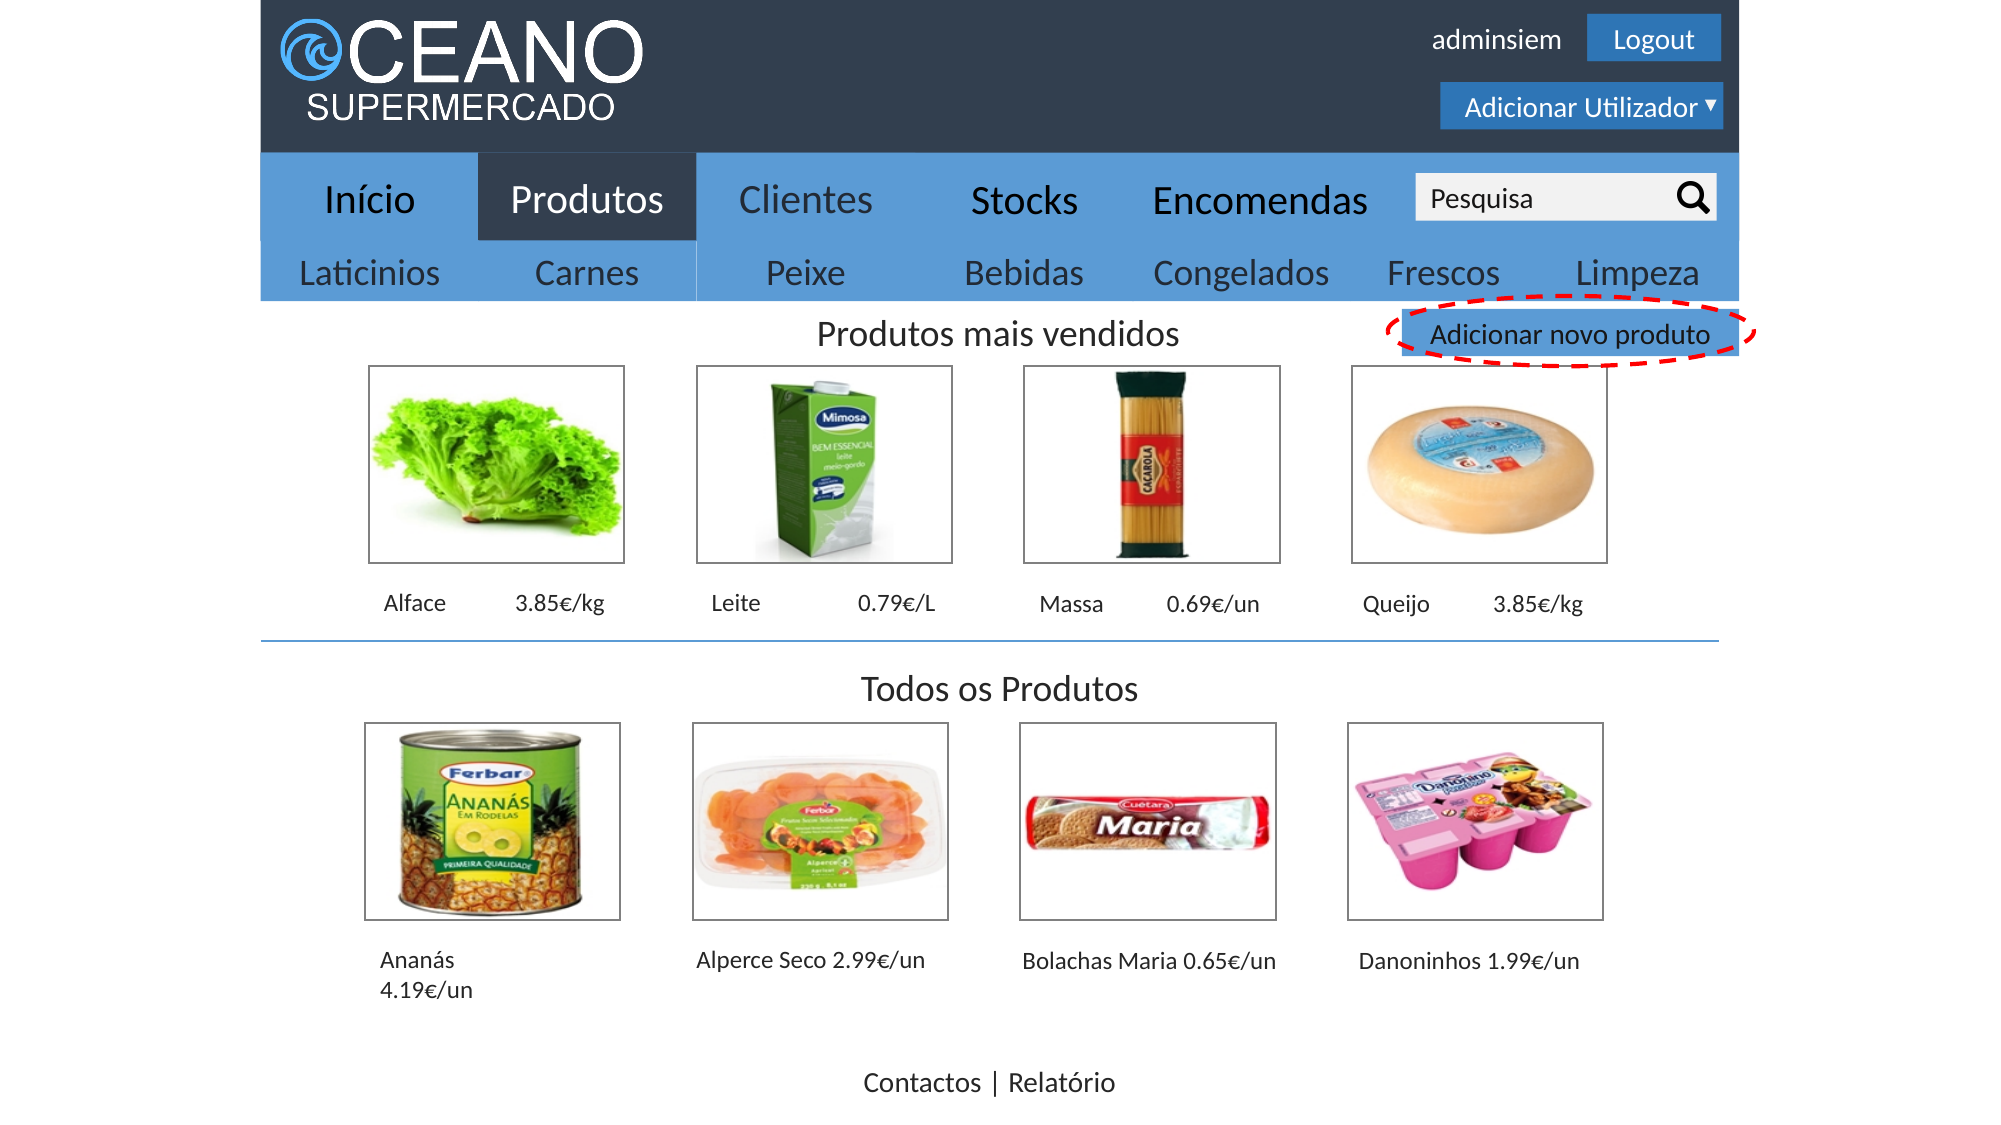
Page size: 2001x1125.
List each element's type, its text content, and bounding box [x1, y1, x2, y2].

text_box Produtos [478, 152, 696, 240]
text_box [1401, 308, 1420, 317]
text_box Stocks [915, 153, 1134, 242]
text_box Massa 0.69€/un [1024, 580, 1280, 626]
picture [1677, 181, 1710, 214]
text_box Encomendas [1134, 153, 1387, 242]
text_box Todos os Produtos [814, 655, 1186, 717]
text_box Clientes [696, 152, 916, 242]
text_box Logout [1587, 13, 1722, 62]
text_box Alperce Seco 2.99€/un [681, 935, 956, 982]
text_box Queijo 3.85€/kg [1347, 580, 1604, 626]
text_box Adicionar Utilizador [1440, 82, 1724, 130]
text_box [1702, 97, 1719, 114]
text_box [364, 722, 621, 921]
text_box Pesquisa [1415, 173, 1717, 221]
text_box Bolachas Maria 0.65€/un [1007, 937, 1296, 983]
text_box Congelados [1132, 242, 1350, 302]
text_box [1020, 722, 1276, 921]
text_box [1385, 293, 1757, 369]
text_box Carnes [478, 240, 696, 302]
text_box Frescos [1350, 240, 1537, 302]
text_box Leite 0.79€/L [696, 579, 952, 625]
text_box Produtos mais vendidos [801, 301, 1199, 363]
text_box Danoninhos 1.99€/un [1343, 937, 1600, 983]
text_box [696, 366, 952, 564]
text_box Ananás 4.19€/un [364, 935, 621, 982]
text_box Laticinios [260, 240, 478, 302]
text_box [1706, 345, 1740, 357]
picture [278, 18, 649, 121]
text_box Alface 3.85€/kg [368, 579, 625, 625]
text_box Bebidas [915, 242, 1132, 301]
text_box Limpeza [1537, 240, 1740, 302]
text_box Peixe [696, 242, 915, 302]
text_box [692, 722, 948, 921]
text_box [1347, 722, 1604, 921]
text_box [1024, 366, 1280, 564]
text_box [1352, 366, 1608, 564]
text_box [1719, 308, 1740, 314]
text_box adminsiem [1276, 13, 1578, 62]
text_box [368, 366, 625, 564]
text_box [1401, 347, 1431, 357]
text_box Início [260, 152, 478, 240]
